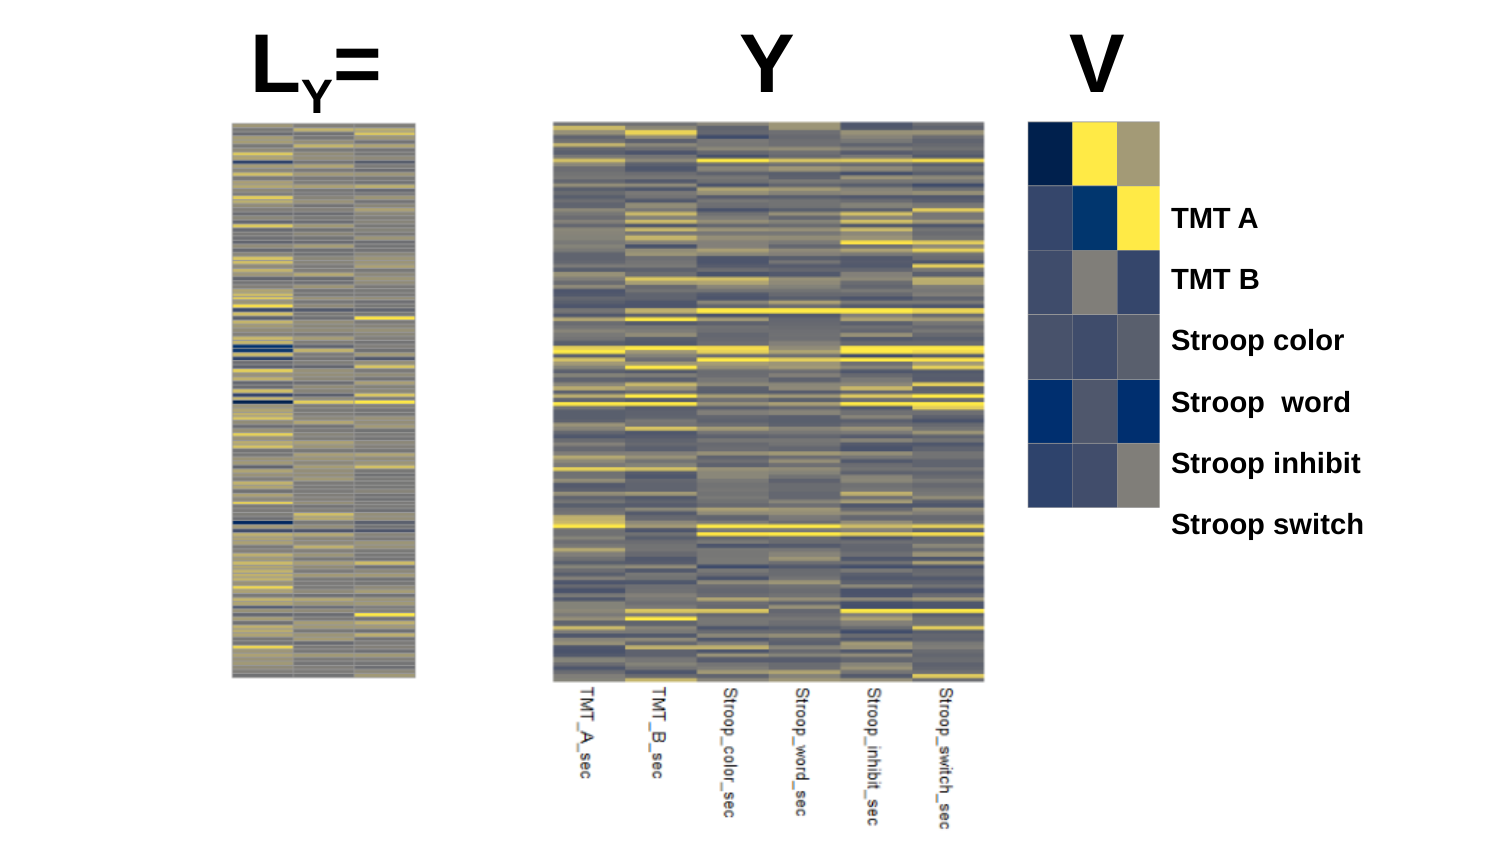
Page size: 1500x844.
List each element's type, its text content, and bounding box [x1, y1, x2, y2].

picture [547, 121, 991, 843]
picture [1024, 121, 1160, 511]
text_box Y [724, 0, 811, 120]
picture [227, 121, 422, 683]
text_box LY= [235, 0, 414, 120]
text_box V [1054, 0, 1156, 120]
text_box TMT A TMT B Stroop color Stroop word Stroop inhibit Stroop switch [1155, 158, 1418, 556]
